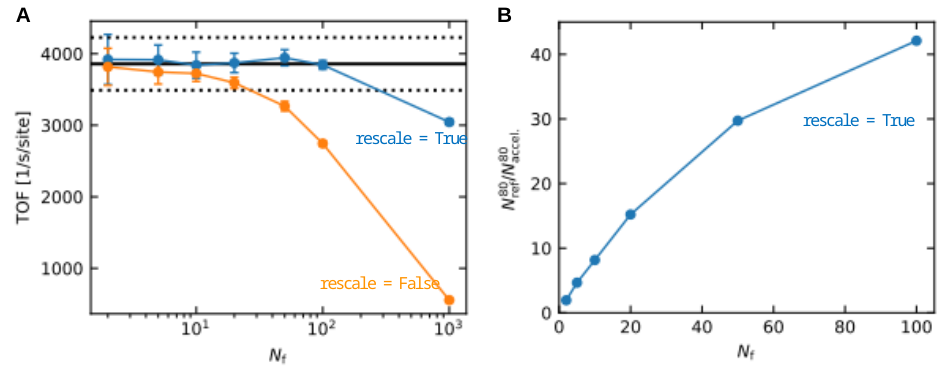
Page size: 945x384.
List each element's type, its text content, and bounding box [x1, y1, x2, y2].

picture [484, 3, 945, 374]
text_box B [482, 0, 514, 34]
picture [1, 2, 483, 378]
